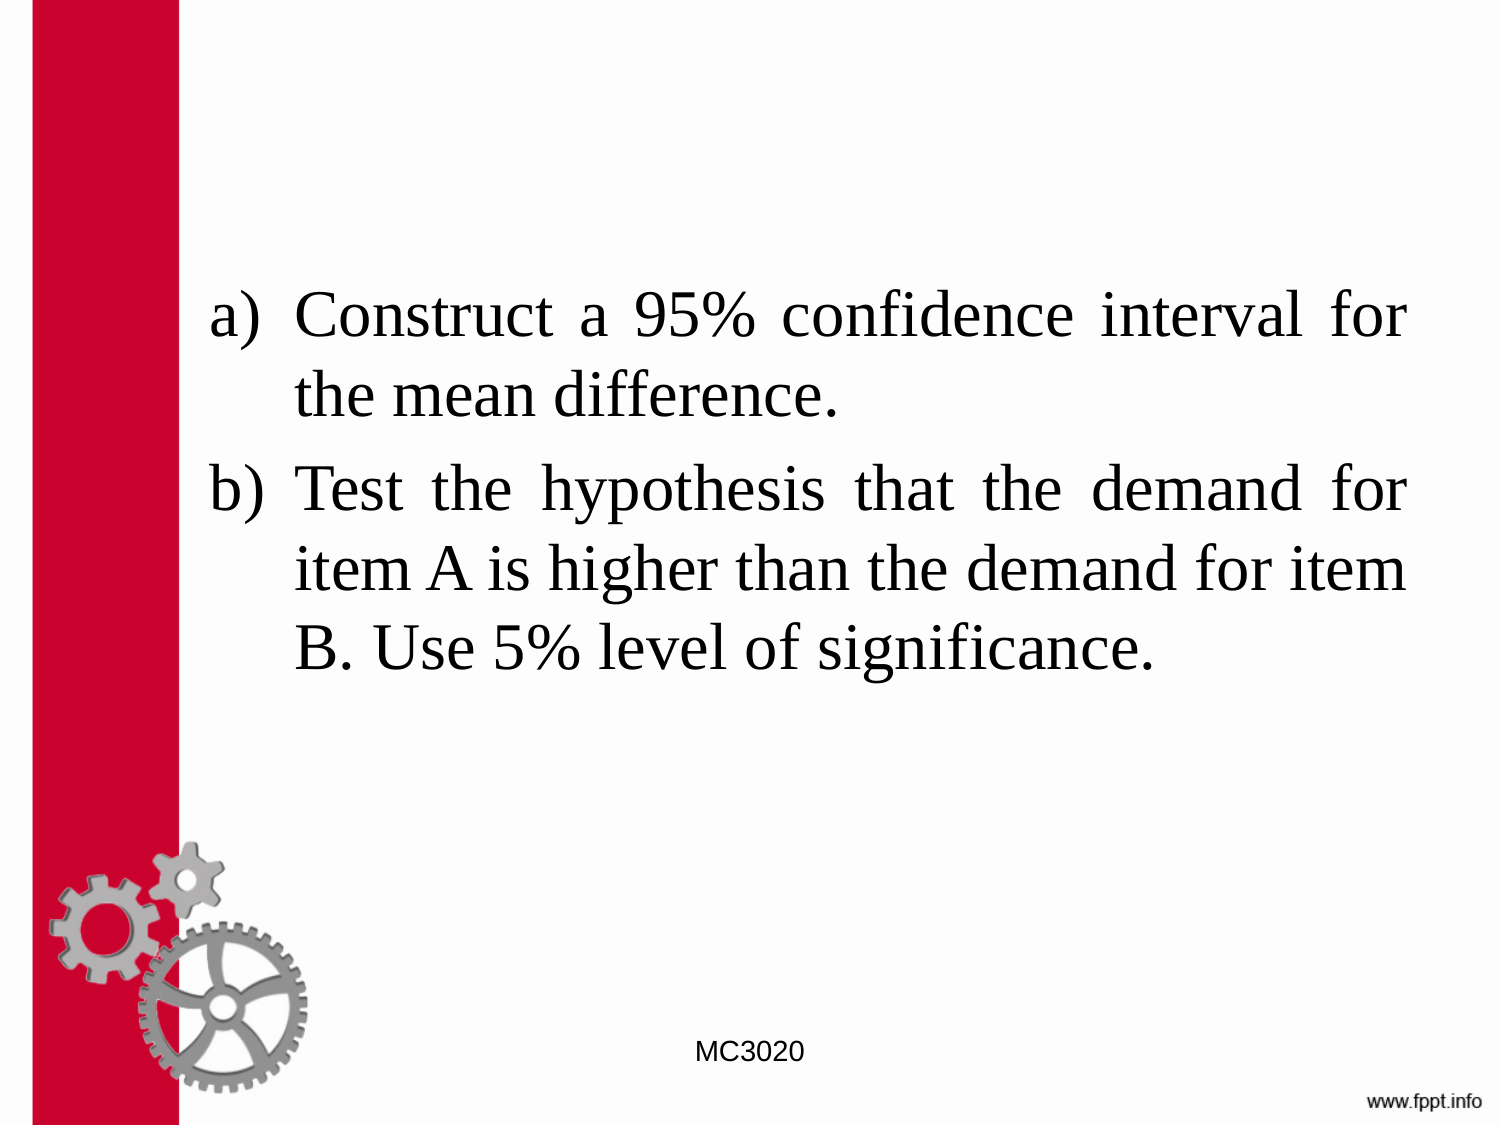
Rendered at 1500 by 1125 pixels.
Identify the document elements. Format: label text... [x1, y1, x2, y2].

list Construct a 95% confidence interval for the mean difference. Test the hypothesis that the demand for item A is higher than the demand for item B. Use 5% level of significance. [194, 262, 1425, 1005]
picture [0, 0, 1500, 1125]
footer MC3020 [512, 1024, 988, 1103]
slide_number [1074, 1024, 1425, 1103]
slide_number [75, 1024, 425, 1103]
